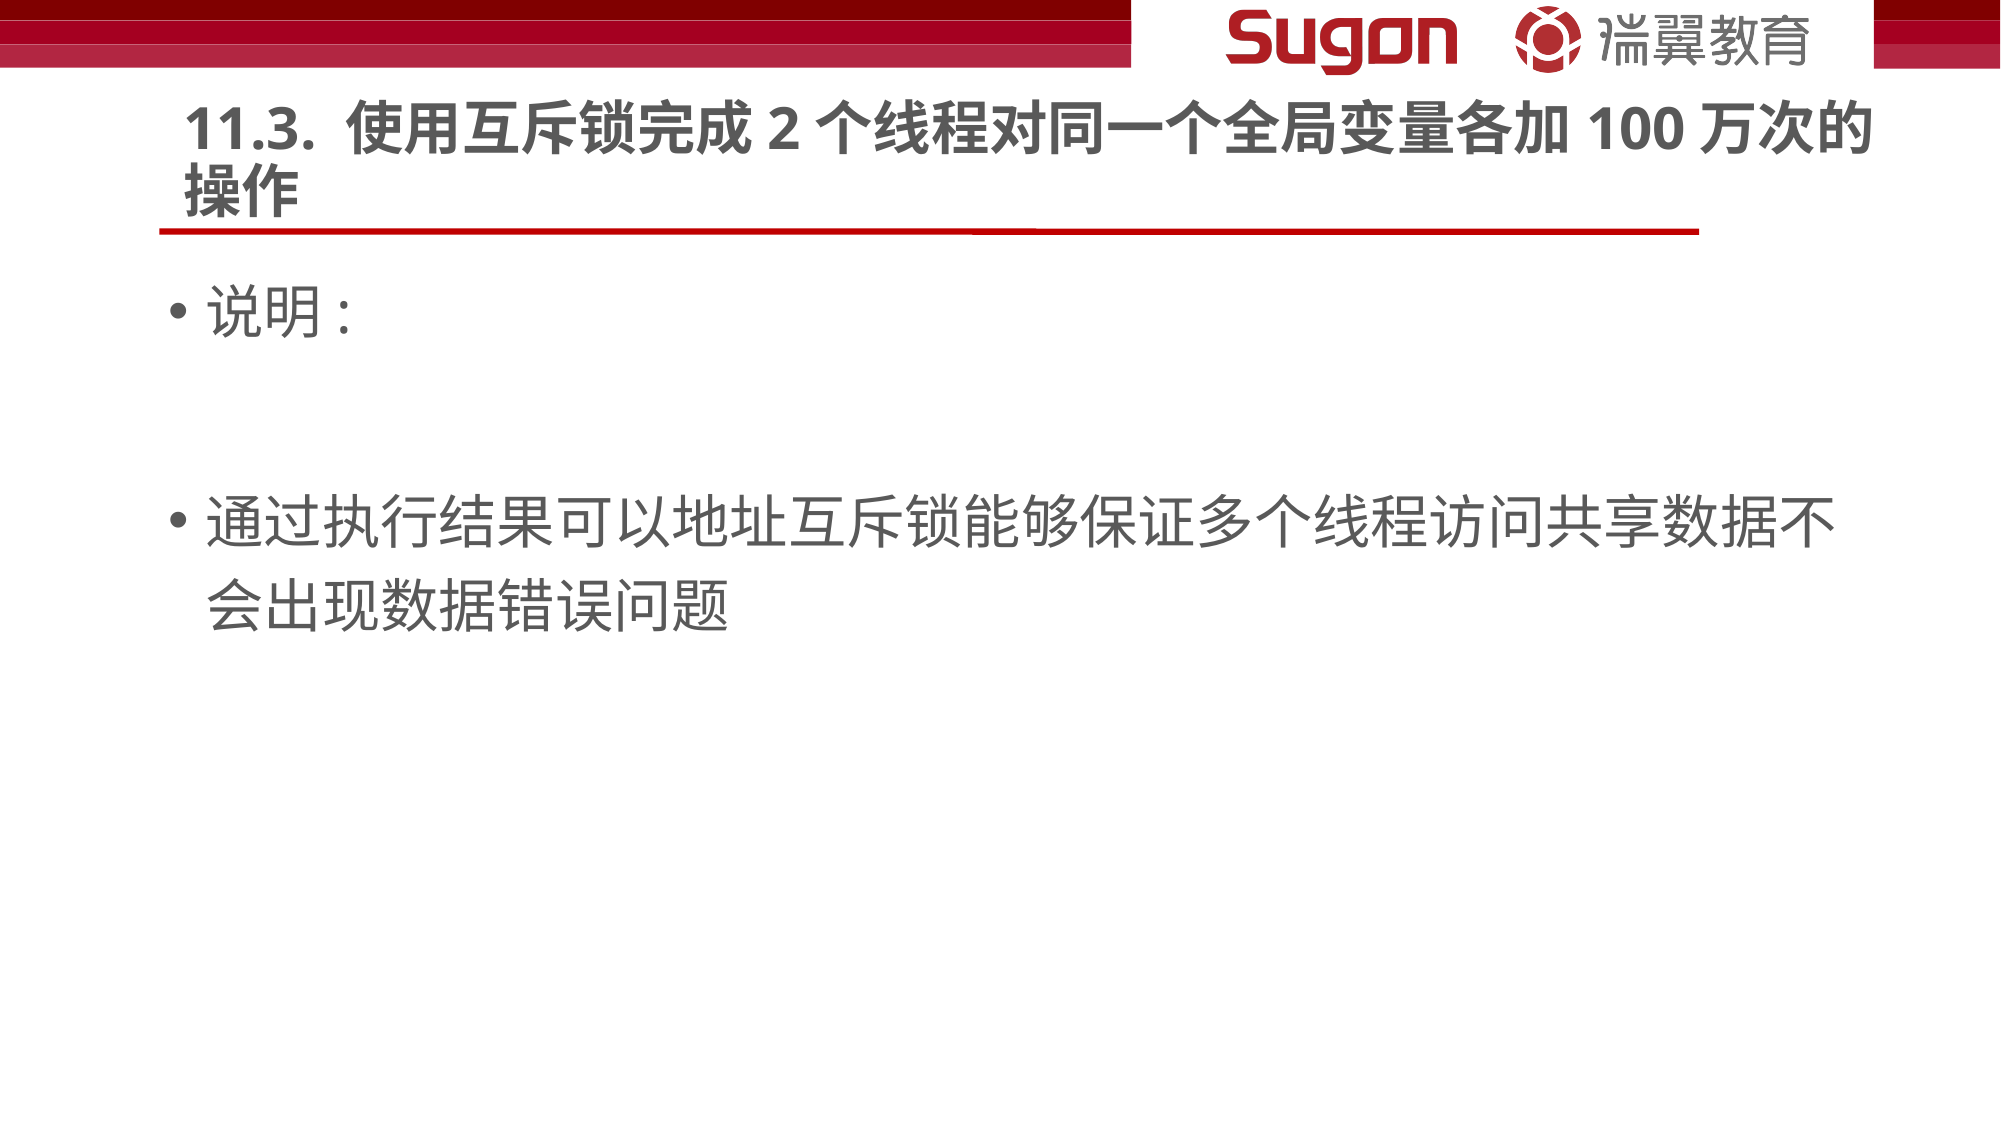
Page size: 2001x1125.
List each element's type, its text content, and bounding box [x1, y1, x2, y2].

title 11.3. 使用互斥锁完成2个线程对同一个全局变量各加100万次的操作 [169, 91, 1895, 214]
list 说明: 通过执行结果可以地址互斥锁能够保证多个线程访问共享数据不会出现数据错误问题 [153, 253, 1879, 1028]
picture [1515, 6, 1809, 73]
picture [1194, 0, 1484, 91]
